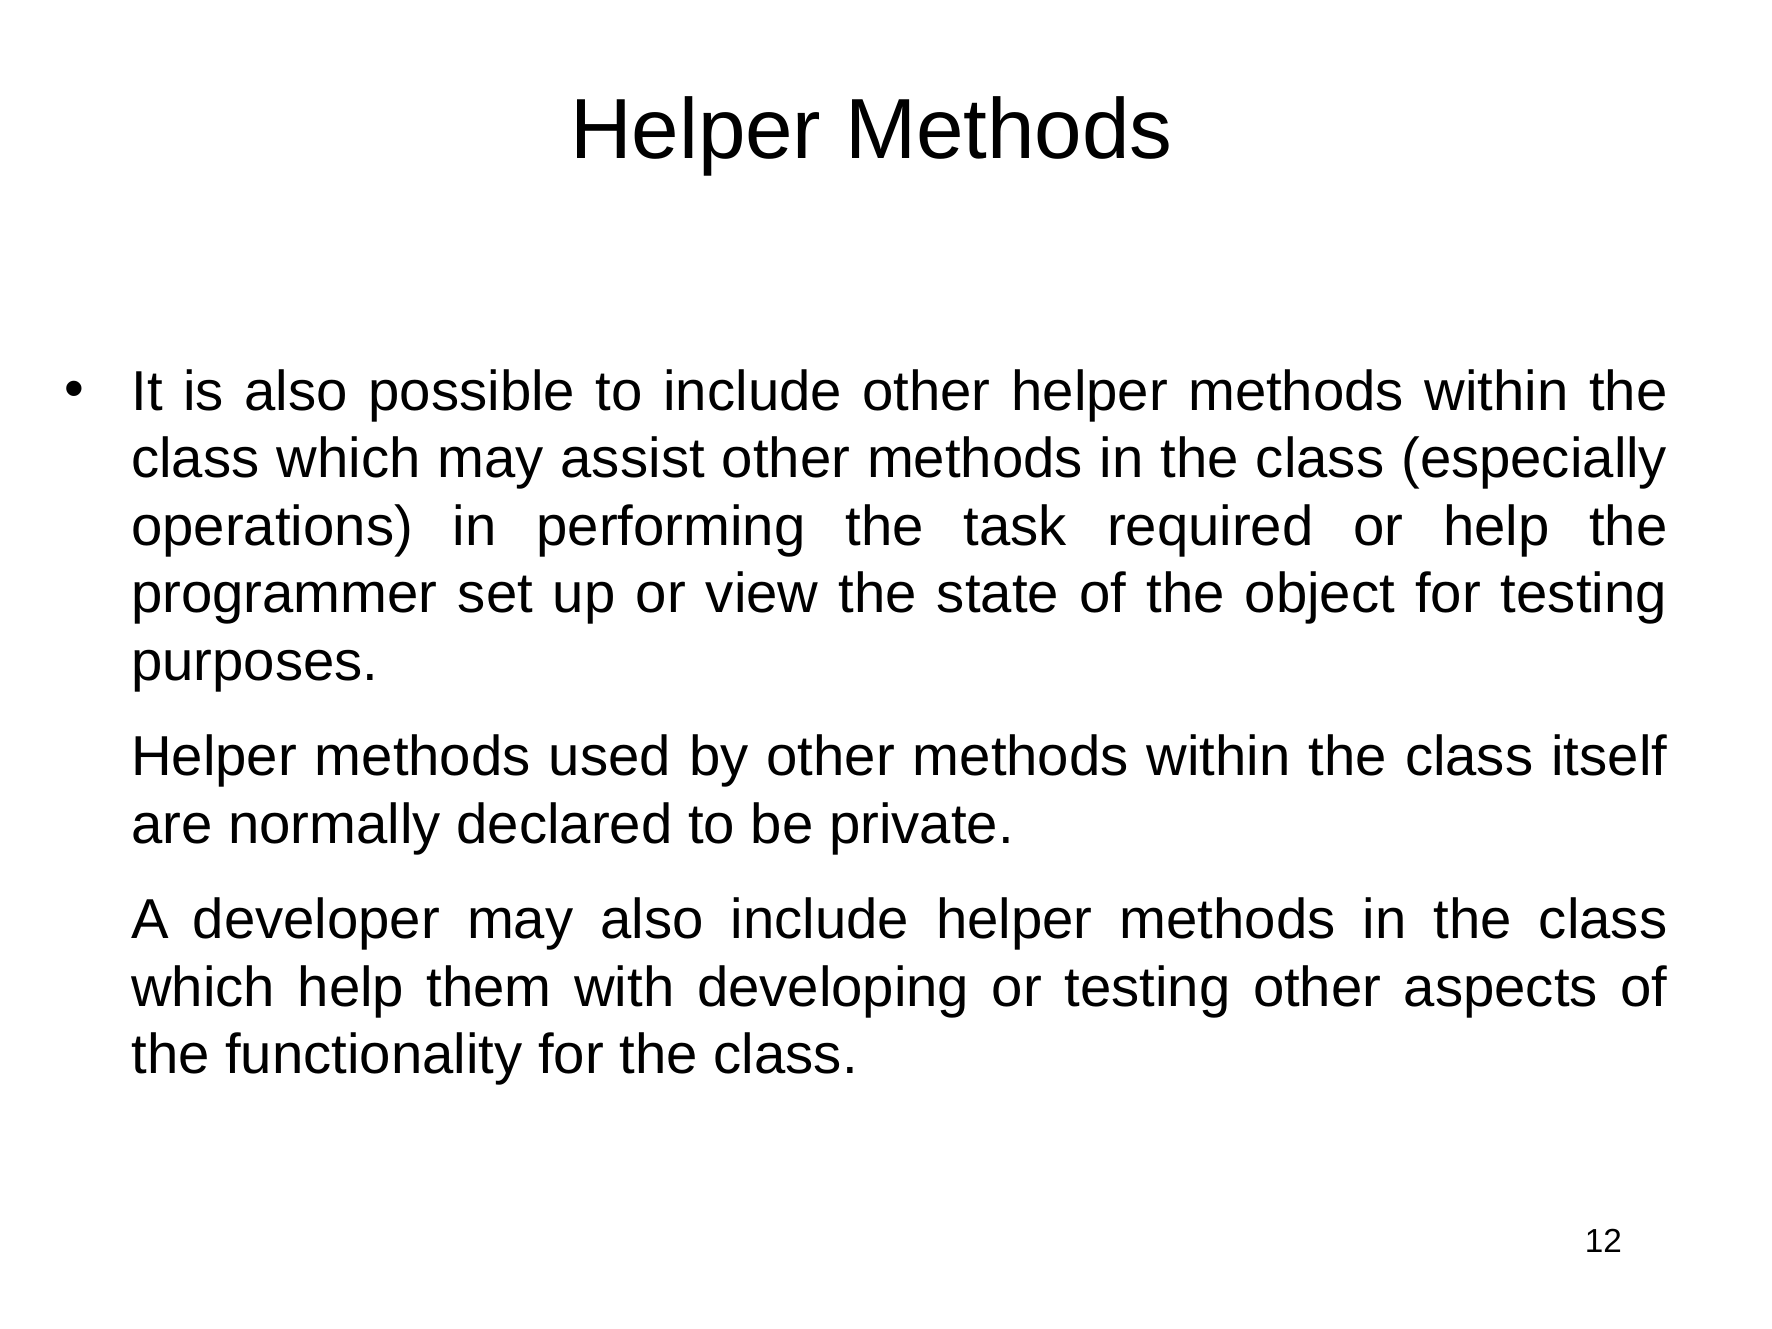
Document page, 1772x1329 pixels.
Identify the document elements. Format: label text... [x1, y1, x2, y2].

text_box It is also possible to include other helper methods within the class which may assist other methods in the class (especially operations) in performing the task required or help the programmer set up or view the state of the object for testing purposes. Helper methods used by other methods within the class itself are normally declared to be private. A developer may also include helper methods in the class which help them with developing or testing other aspects of the functionality for the class. [47, 345, 1685, 1190]
slide_number 12 [1269, 1210, 1640, 1300]
title Helper Methods [160, 50, 1583, 199]
